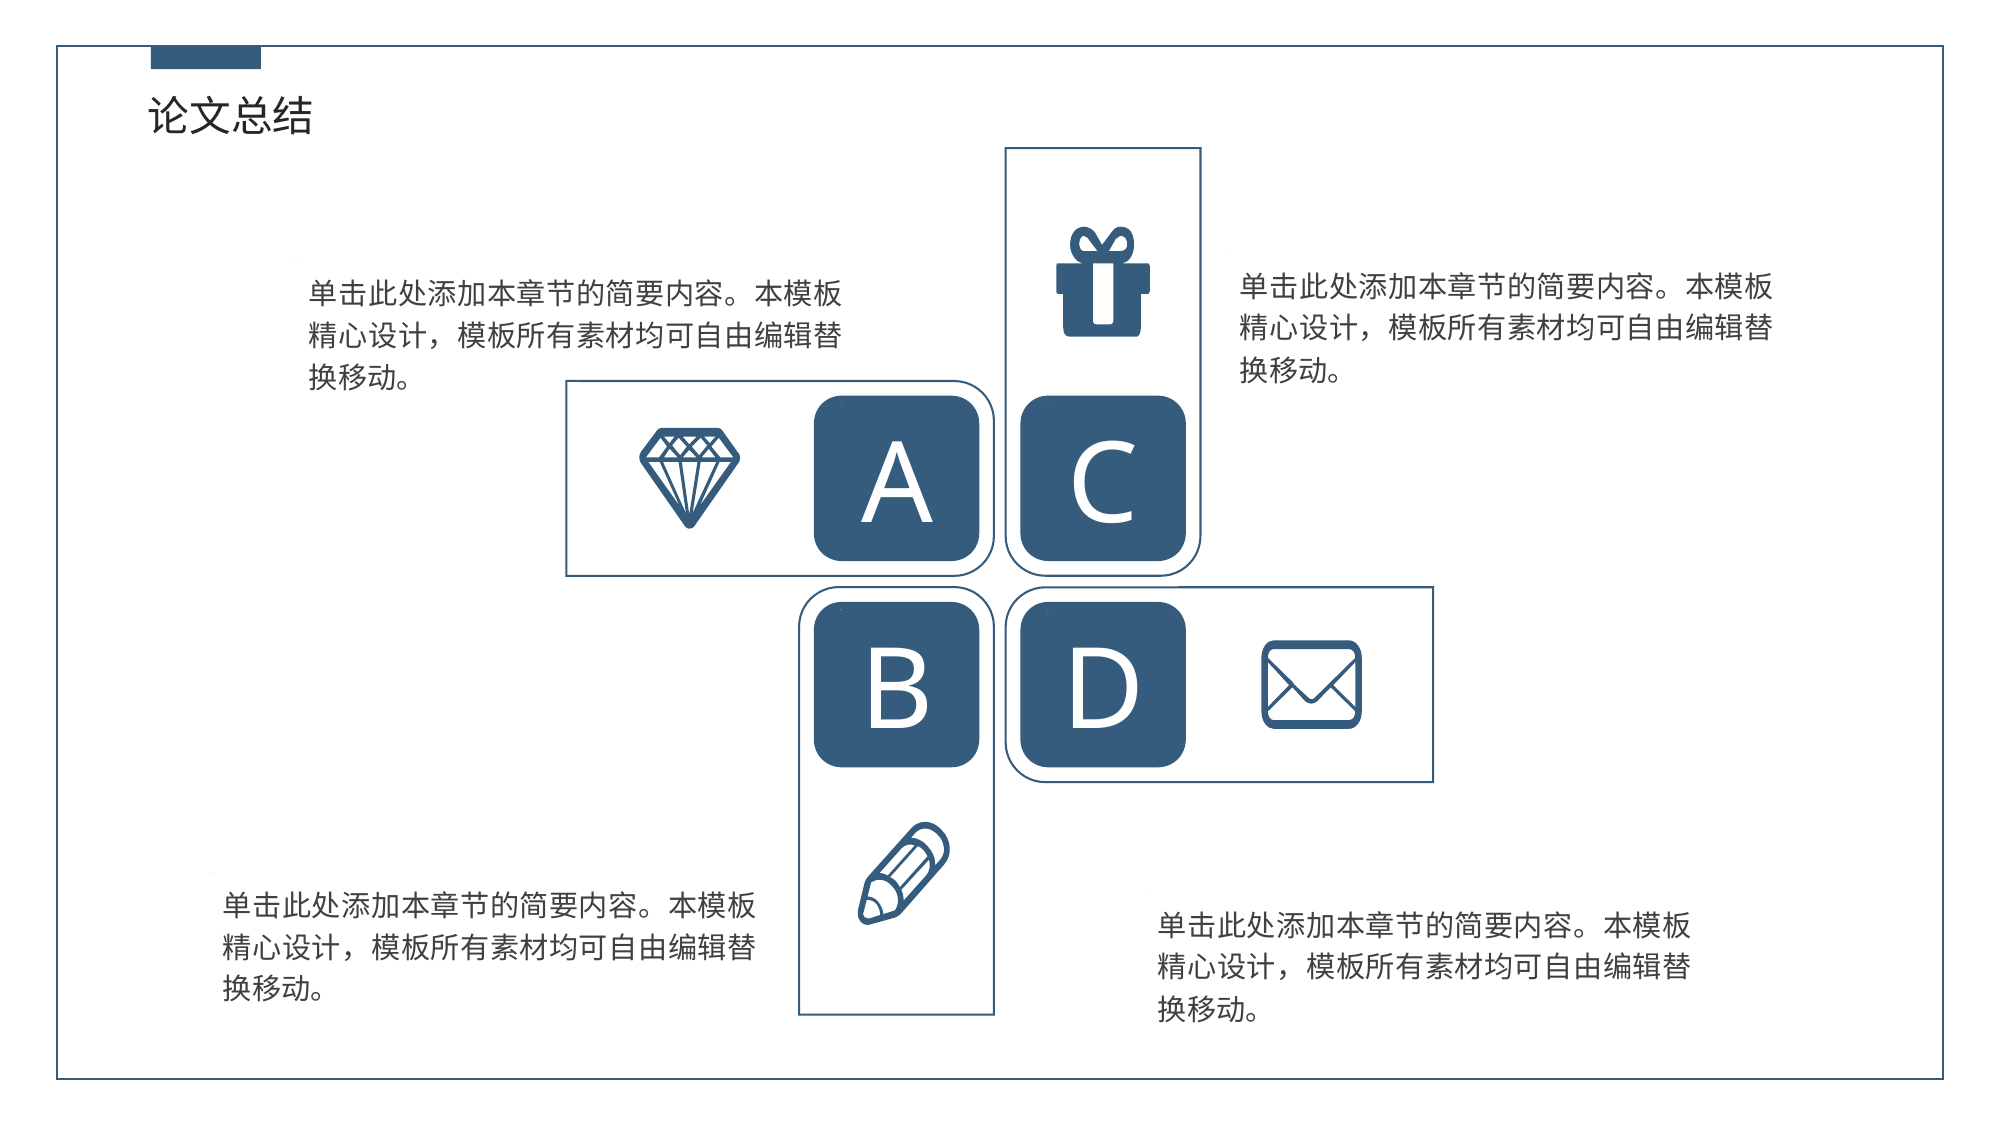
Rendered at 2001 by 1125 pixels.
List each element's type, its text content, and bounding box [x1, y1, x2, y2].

text_box A [841, 402, 953, 553]
text_box [857, 821, 950, 926]
text_box 单击此处添加本章节的简要内容。本模板精心设计，模板所有素材均可自由编辑替换移动。 [1225, 253, 1789, 395]
text_box [1056, 226, 1150, 337]
text_box [639, 427, 741, 529]
text_box [1019, 600, 1187, 769]
text_box [798, 586, 995, 1016]
text_box [565, 379, 995, 577]
text_box 单击此处添加本章节的简要内容。本模板精心设计，模板所有素材均可自由编辑替换移动。 [208, 872, 772, 1014]
text_box C [1047, 402, 1159, 553]
text_box 单击此处添加本章节的简要内容。本模板精心设计，模板所有素材均可自由编辑替换移动。 [294, 260, 858, 402]
text_box [1004, 147, 1202, 577]
text_box [812, 394, 981, 563]
text_box [812, 600, 981, 769]
text_box [1019, 394, 1187, 563]
text_box D [1047, 608, 1159, 759]
text_box [1004, 586, 1435, 784]
text_box [1261, 640, 1362, 729]
text_box 论文总结 [147, 82, 425, 147]
text_box 单击此处添加本章节的简要内容。本模板精心设计，模板所有素材均可自由编辑替换移动。 [1143, 892, 1707, 1034]
text_box B [840, 608, 953, 759]
